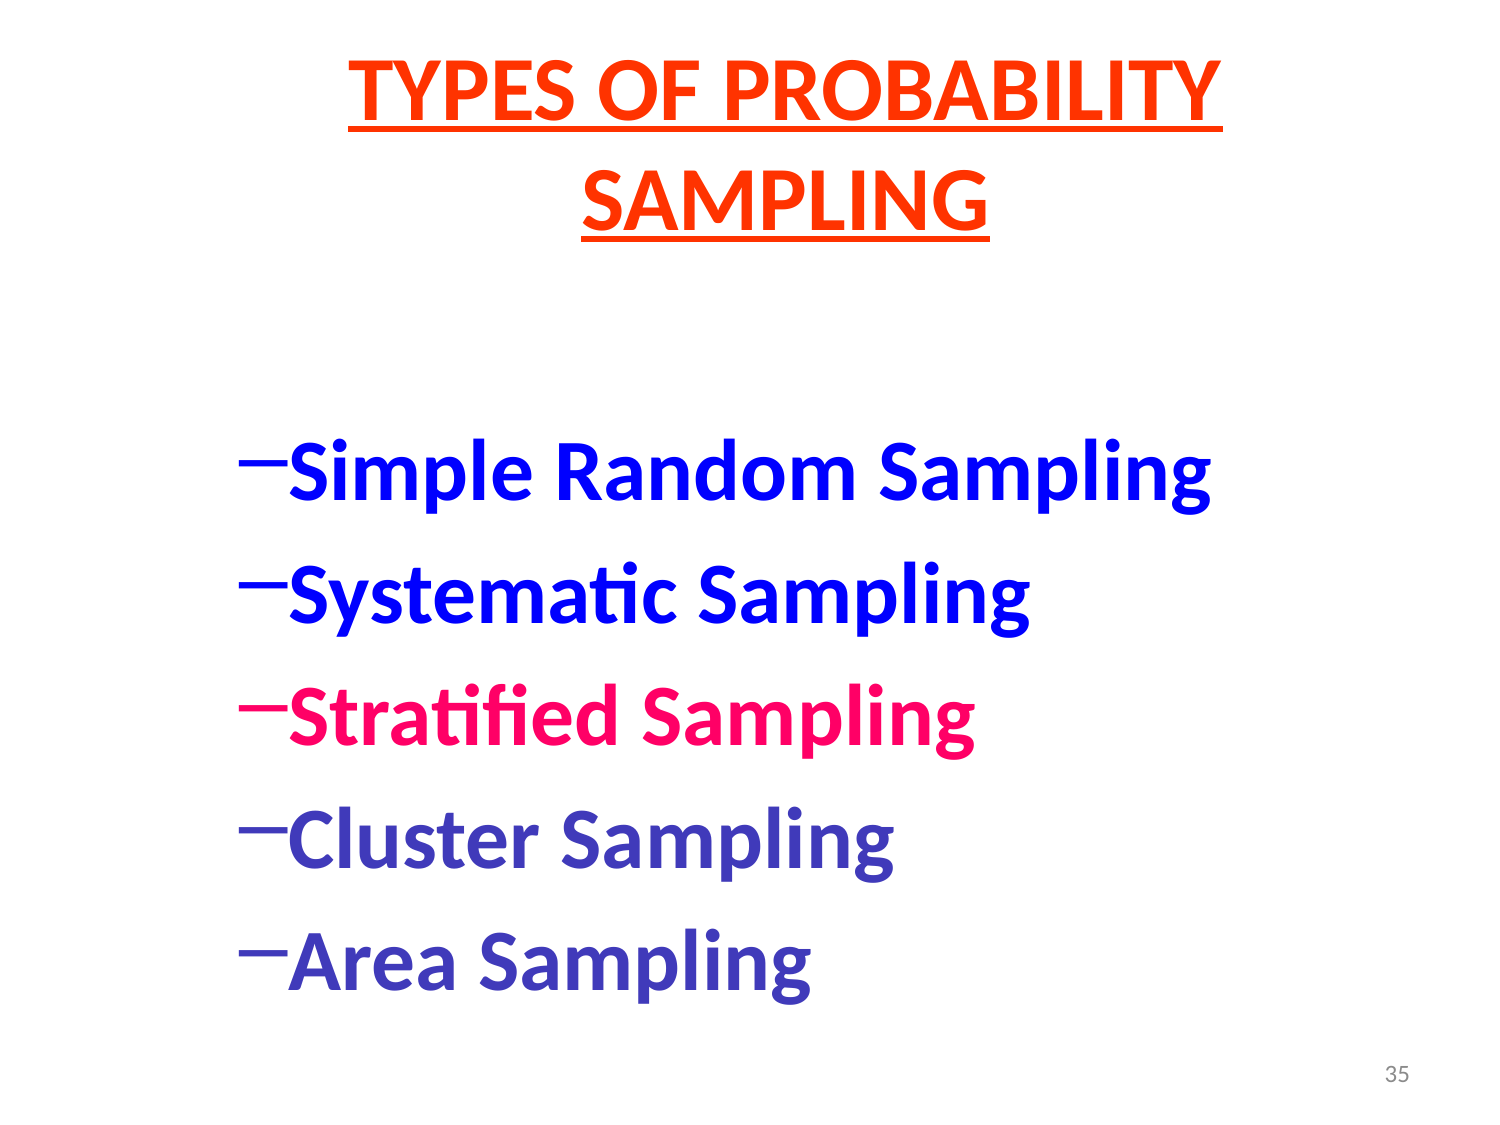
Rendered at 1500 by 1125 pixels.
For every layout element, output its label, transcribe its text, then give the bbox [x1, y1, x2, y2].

text_box TYPES OF PROBABILITY SAMPLING [146, 45, 1425, 224]
text_box Simple Random Sampling Systematic Sampling Stratified Sampling Cluster Sampling Area Sampling [0, 224, 1500, 1100]
